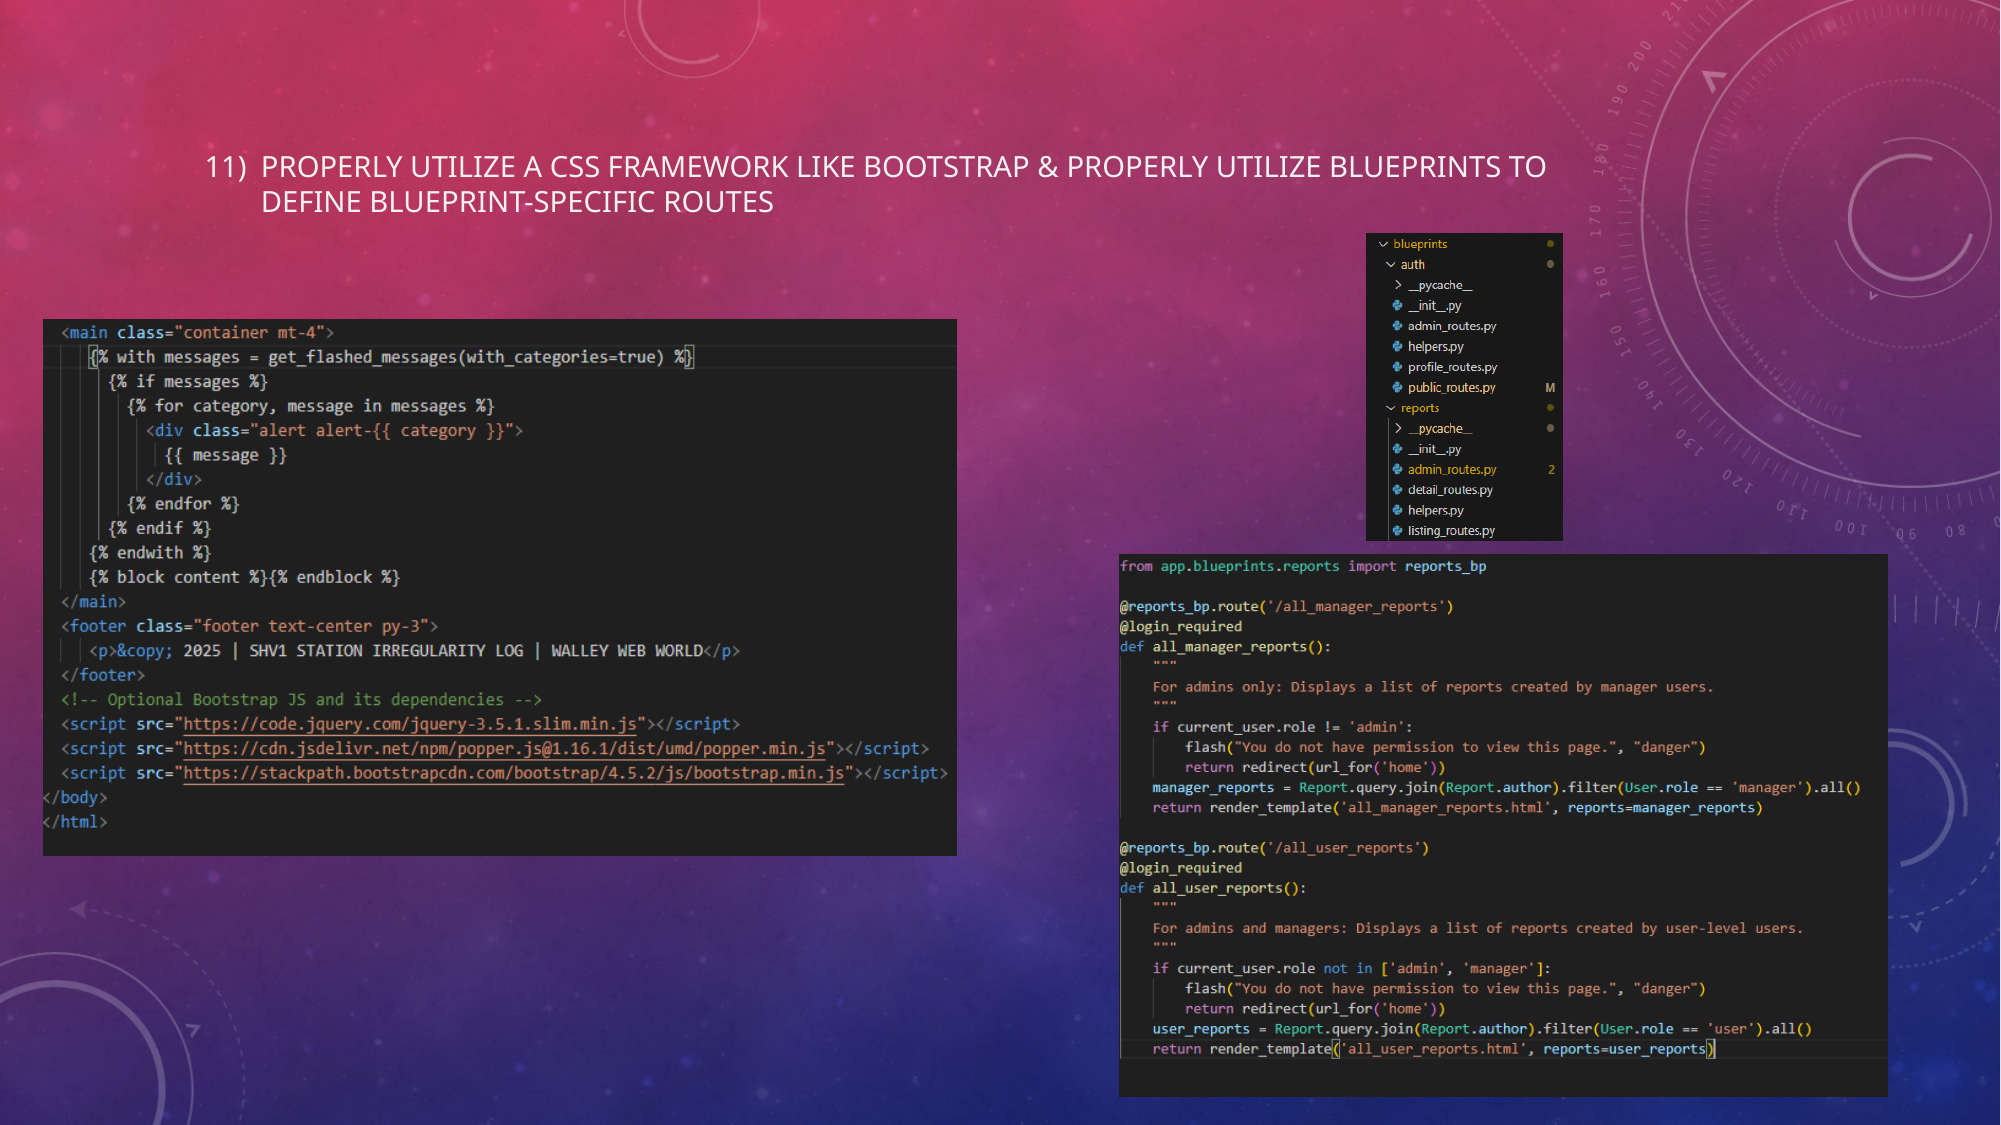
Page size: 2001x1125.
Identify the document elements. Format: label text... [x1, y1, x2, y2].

title Properly utilize a CSS Framework like Bootstrap & Properly utilize Blueprints to define blueprint-specific routes [189, 64, 1593, 303]
picture [0, 0, 2001, 1125]
